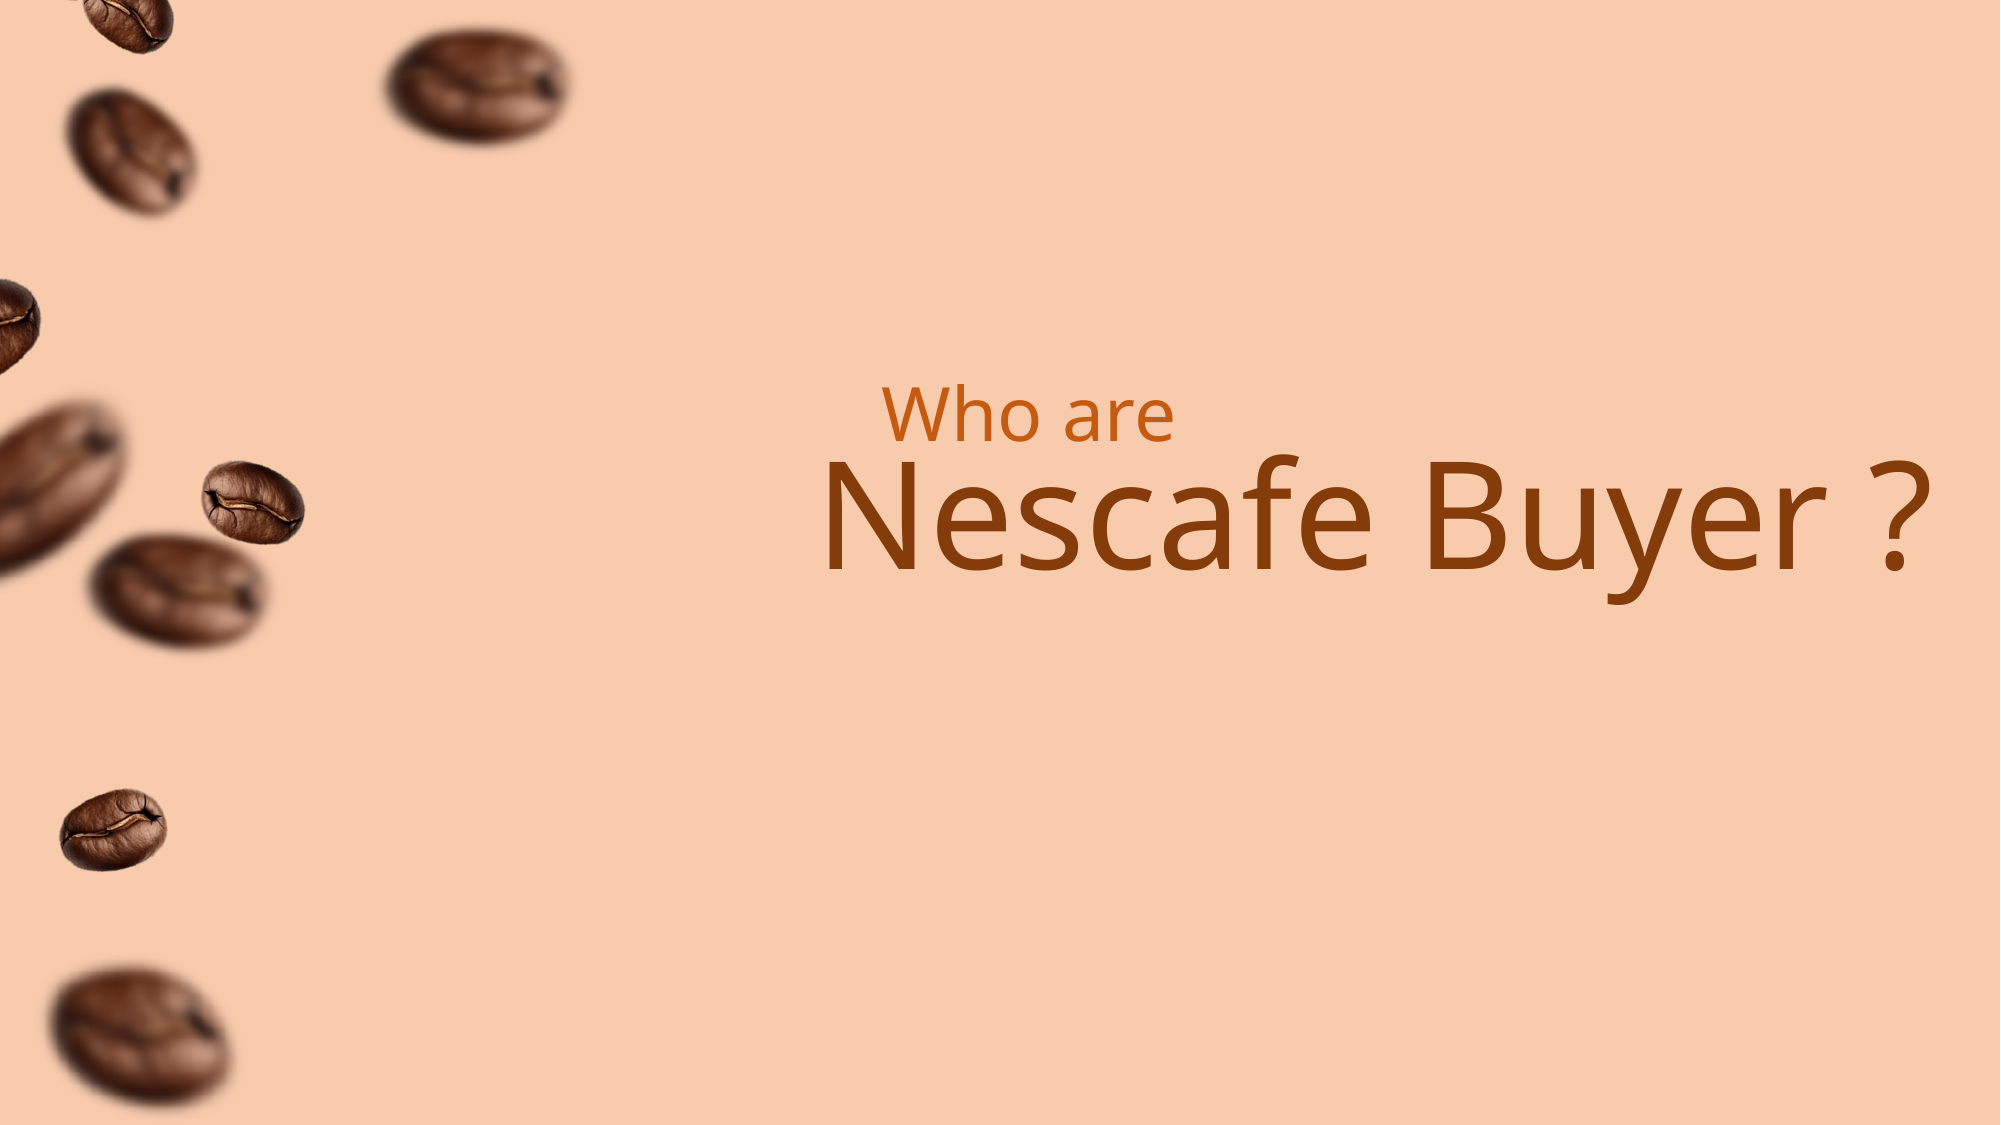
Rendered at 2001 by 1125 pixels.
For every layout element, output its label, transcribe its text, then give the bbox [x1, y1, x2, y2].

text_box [0, 0, 1906, 1125]
text_box Nescafe Buyer ? [1906, 412, 1949, 607]
